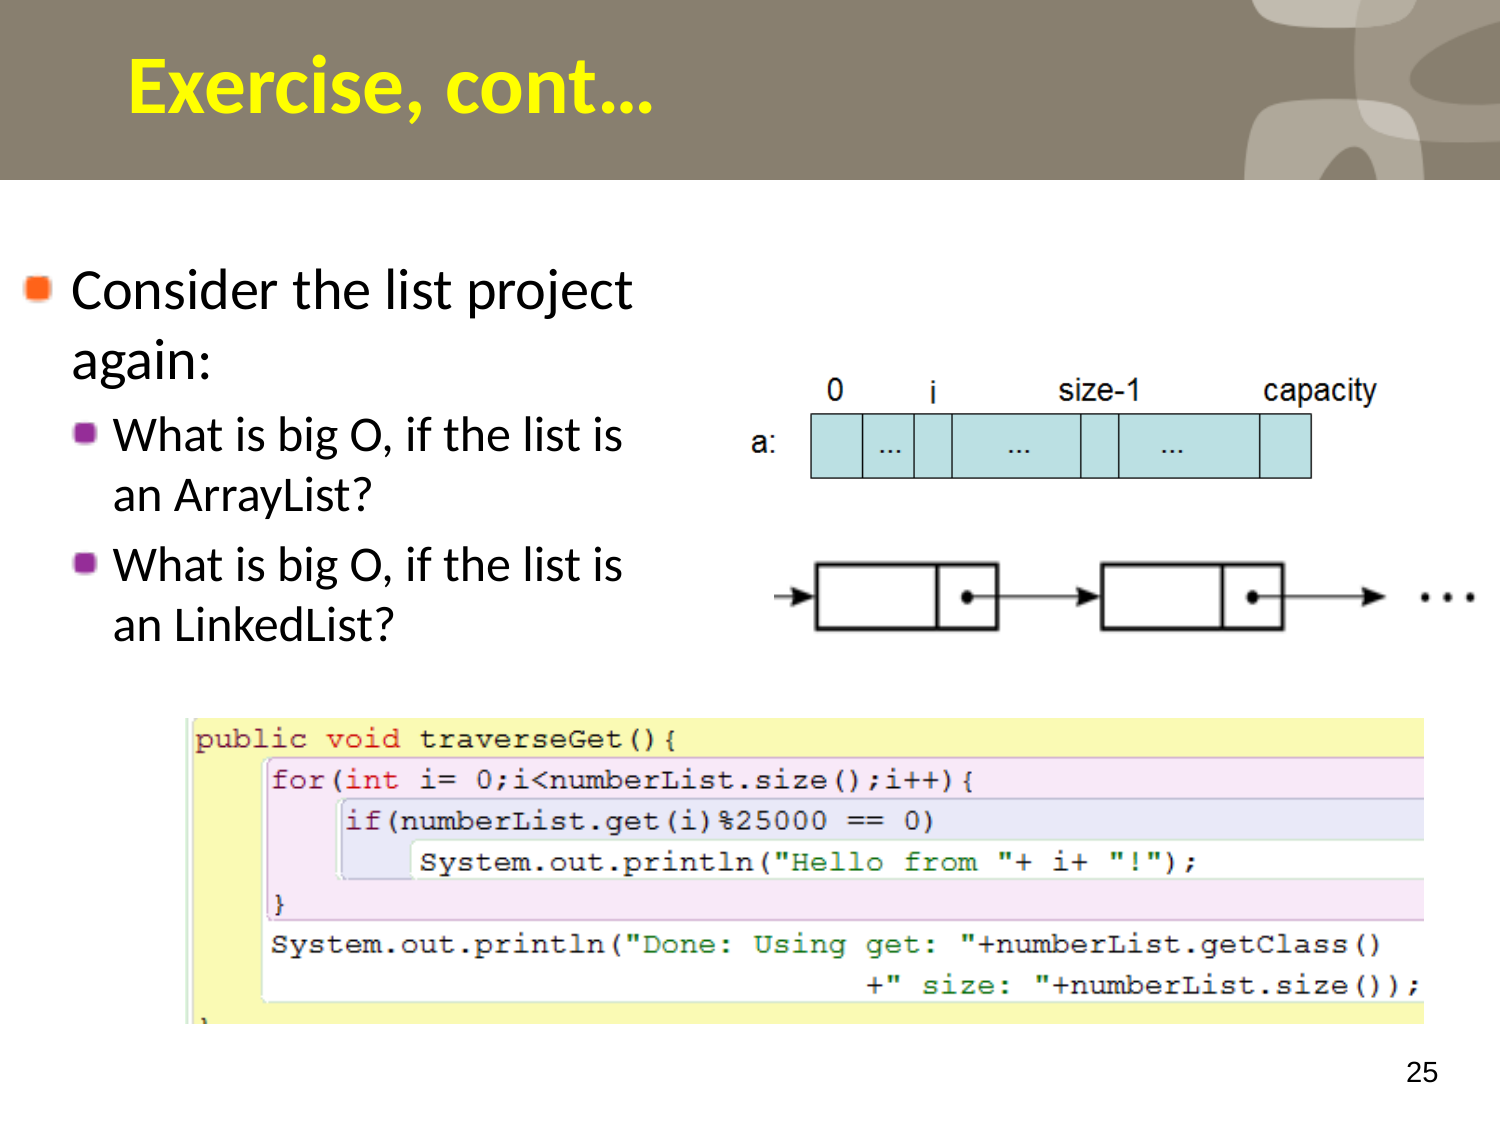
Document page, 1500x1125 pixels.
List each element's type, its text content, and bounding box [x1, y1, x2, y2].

picture [774, 552, 1500, 639]
list Consider the list project again: What is big O, if the list is an ArrayList? What is big O, if the list is an LinkedList? [0, 243, 663, 849]
title Exercise, cont… [112, 20, 1388, 138]
picture [736, 371, 1388, 494]
slide_number 25 [1353, 1041, 1454, 1102]
picture [185, 718, 1424, 1024]
